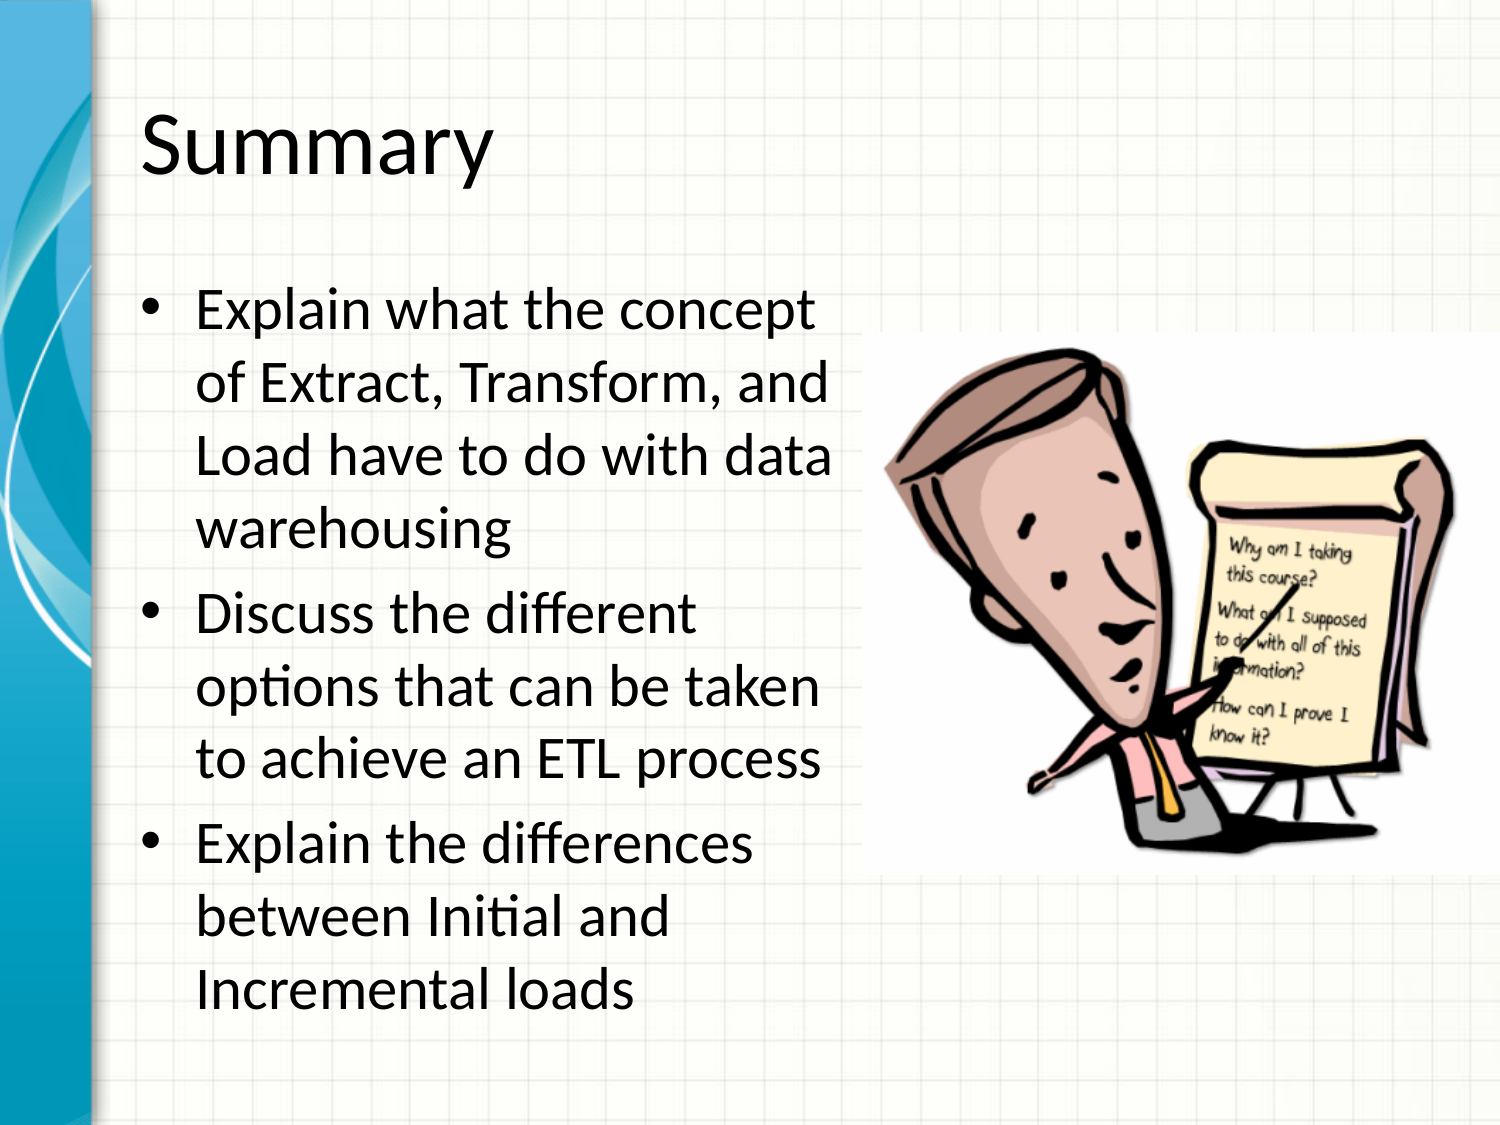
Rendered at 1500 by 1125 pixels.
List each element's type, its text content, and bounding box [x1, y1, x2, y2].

title Summary [125, 44, 1450, 232]
picture [0, 0, 1500, 1125]
list Explain what the concept of Extract, Transform, and Load have to do with data warehousing Discuss the different options that can be taken to achieve an ETL process Explain the differences between Initial and Incremental loads [125, 261, 863, 1046]
